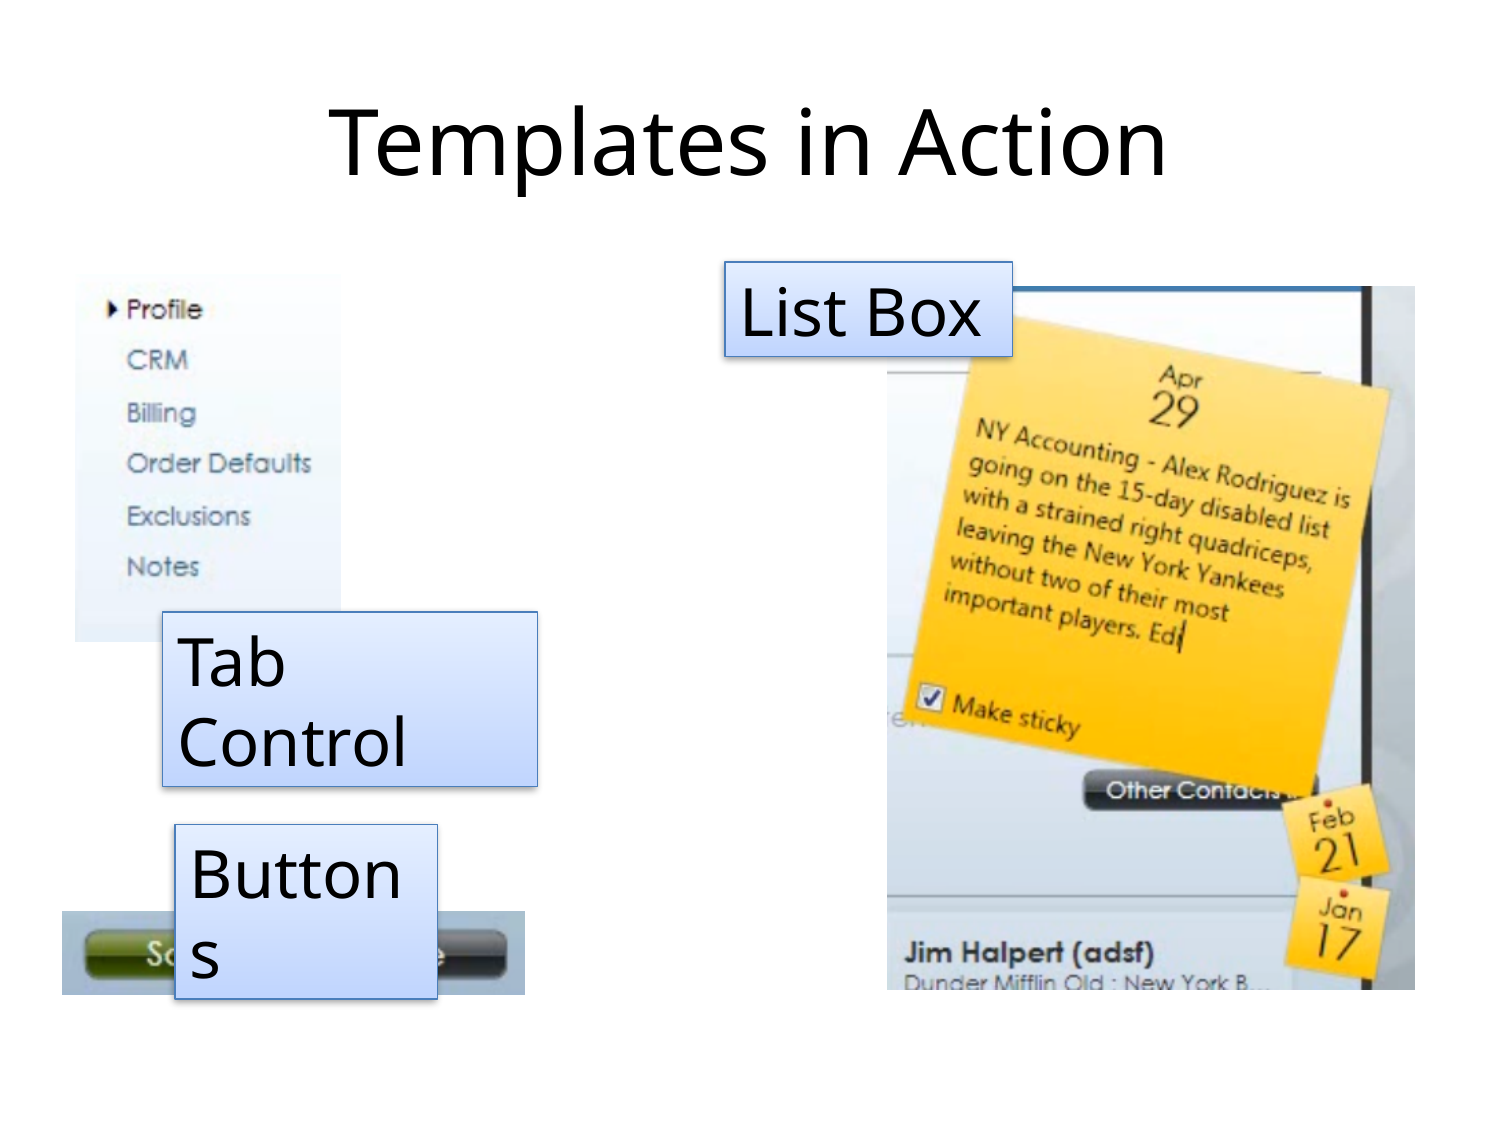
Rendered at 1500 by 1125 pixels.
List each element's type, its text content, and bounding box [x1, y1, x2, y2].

text_box Buttons [174, 824, 438, 910]
picture [887, 286, 1415, 991]
picture [74, 274, 341, 642]
picture [62, 911, 526, 995]
text_box Tab Control [162, 611, 538, 787]
title Templates in Action [75, 45, 1425, 233]
text_box List Box [724, 261, 1013, 357]
